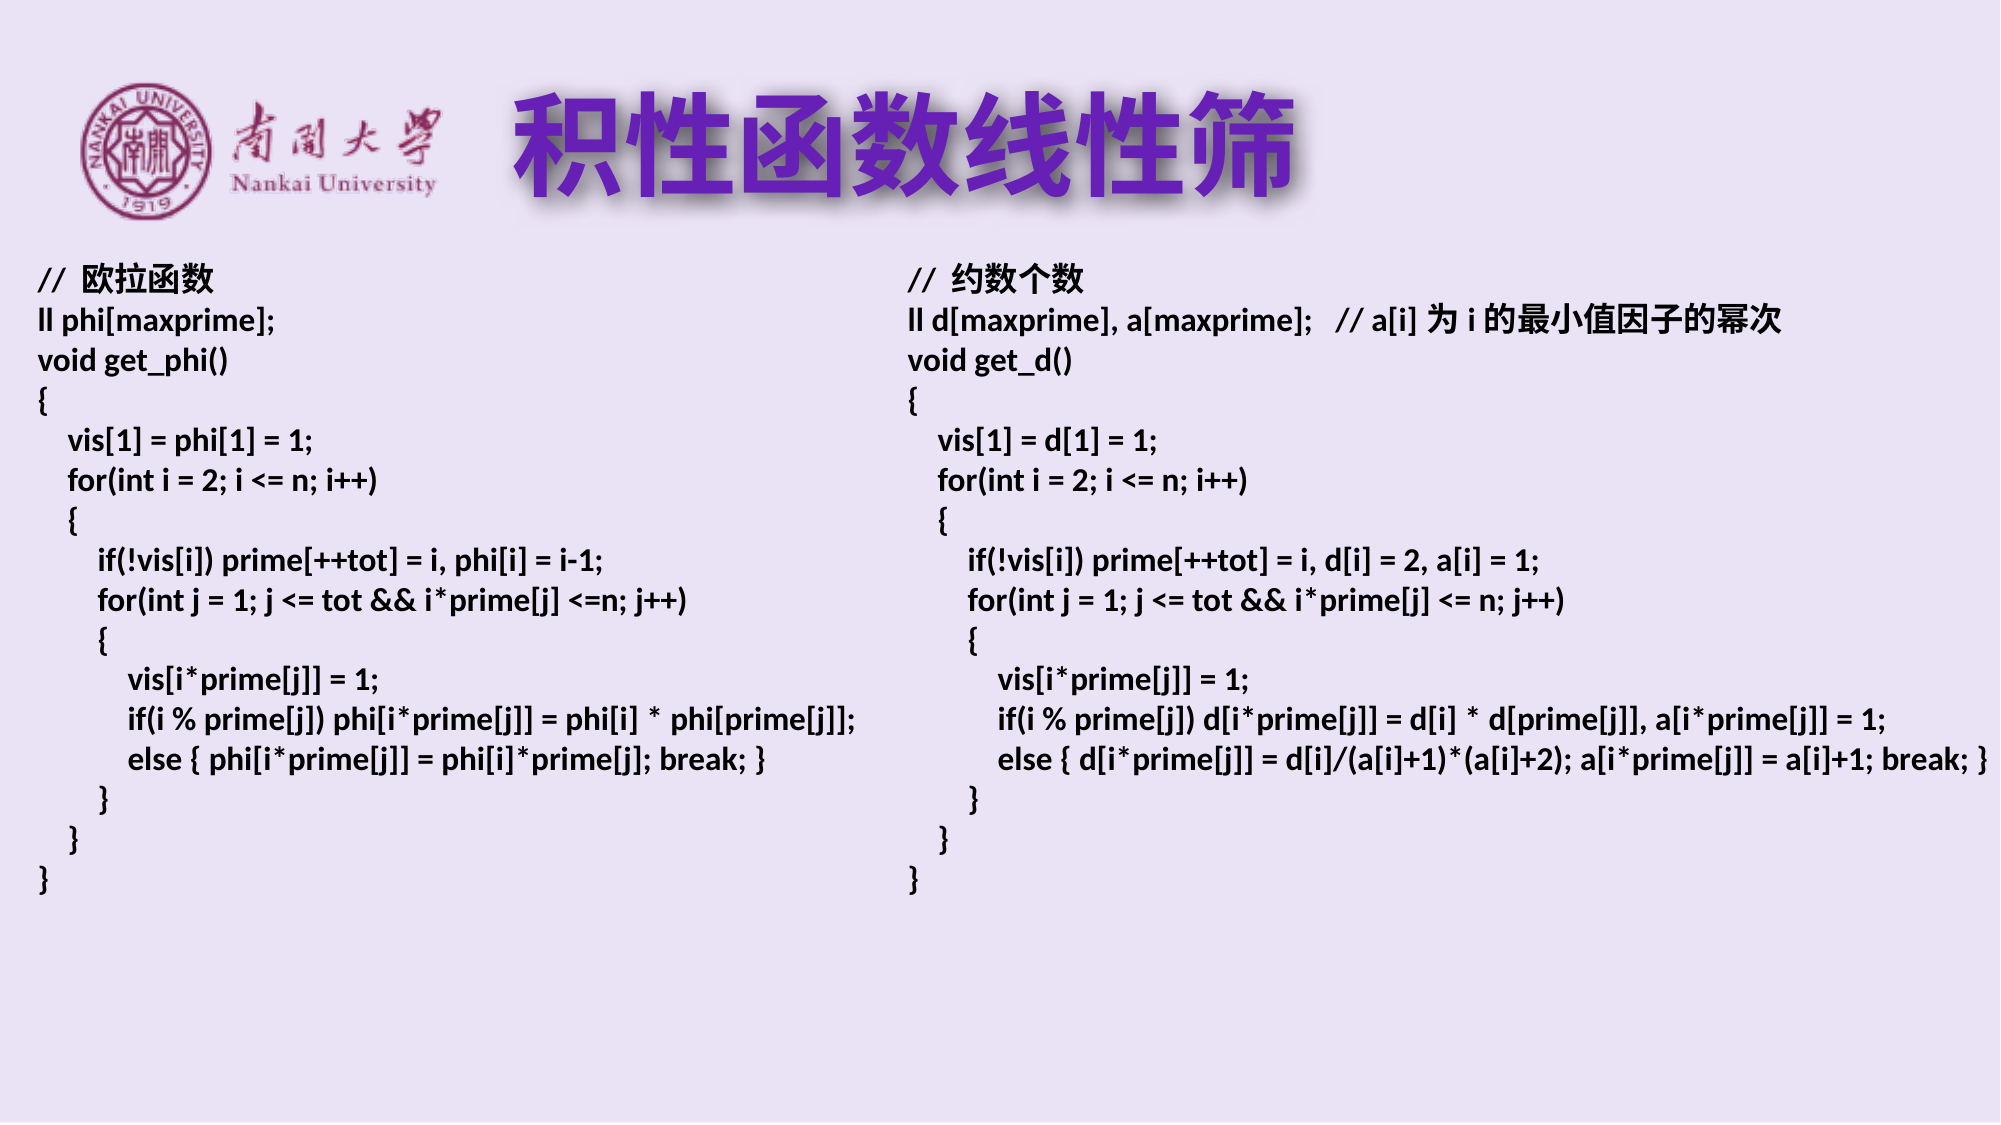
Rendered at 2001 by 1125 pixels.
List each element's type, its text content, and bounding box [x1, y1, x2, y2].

text_box // 欧拉函数 ll phi[maxprime]; void get_phi() { vis[1] = phi[1] = 1; for(int i = 2; i <= n; i++) { if(!vis[i]) prime[++tot] = i, phi[i] = i-1; for(int j = 1; j <= tot && i*prime[j] <=n; j++) { vis[i*prime[j]] = 1; if(i % prime[j]) phi[i*prime[j]] = phi[i] * phi[prime[j]]; else { phi[i*prime[j]] = phi[i]*prime[j]; break; } } } } [22, 250, 893, 945]
text_box 积性函数线性筛 [496, 67, 1315, 217]
picture [0, 0, 2001, 1125]
text_box // 约数个数 ll d[maxprime], a[maxprime]; // a[i]为i的最小值因子的幂次 void get_d() { vis[1] = d[1] = 1; for(int i = 2; i <= n; i++) { if(!vis[i]) prime[++tot] = i, d[i] = 2, a[i] = 1; for(int j = 1; j <= tot && i*prime[j] <= n; j++) { vis[i*prime[j]] = 1; if(i % prime[j]) d[i*prime[j]] = d[i] * d[prime[j]], a[i*prime[j]] = 1; else { d[i*prime[j]] = d[i]/(a[i]+1)*(a[i]+2); a[i*prime[j]] = a[i]+1; break; } } } } [893, 250, 2000, 945]
